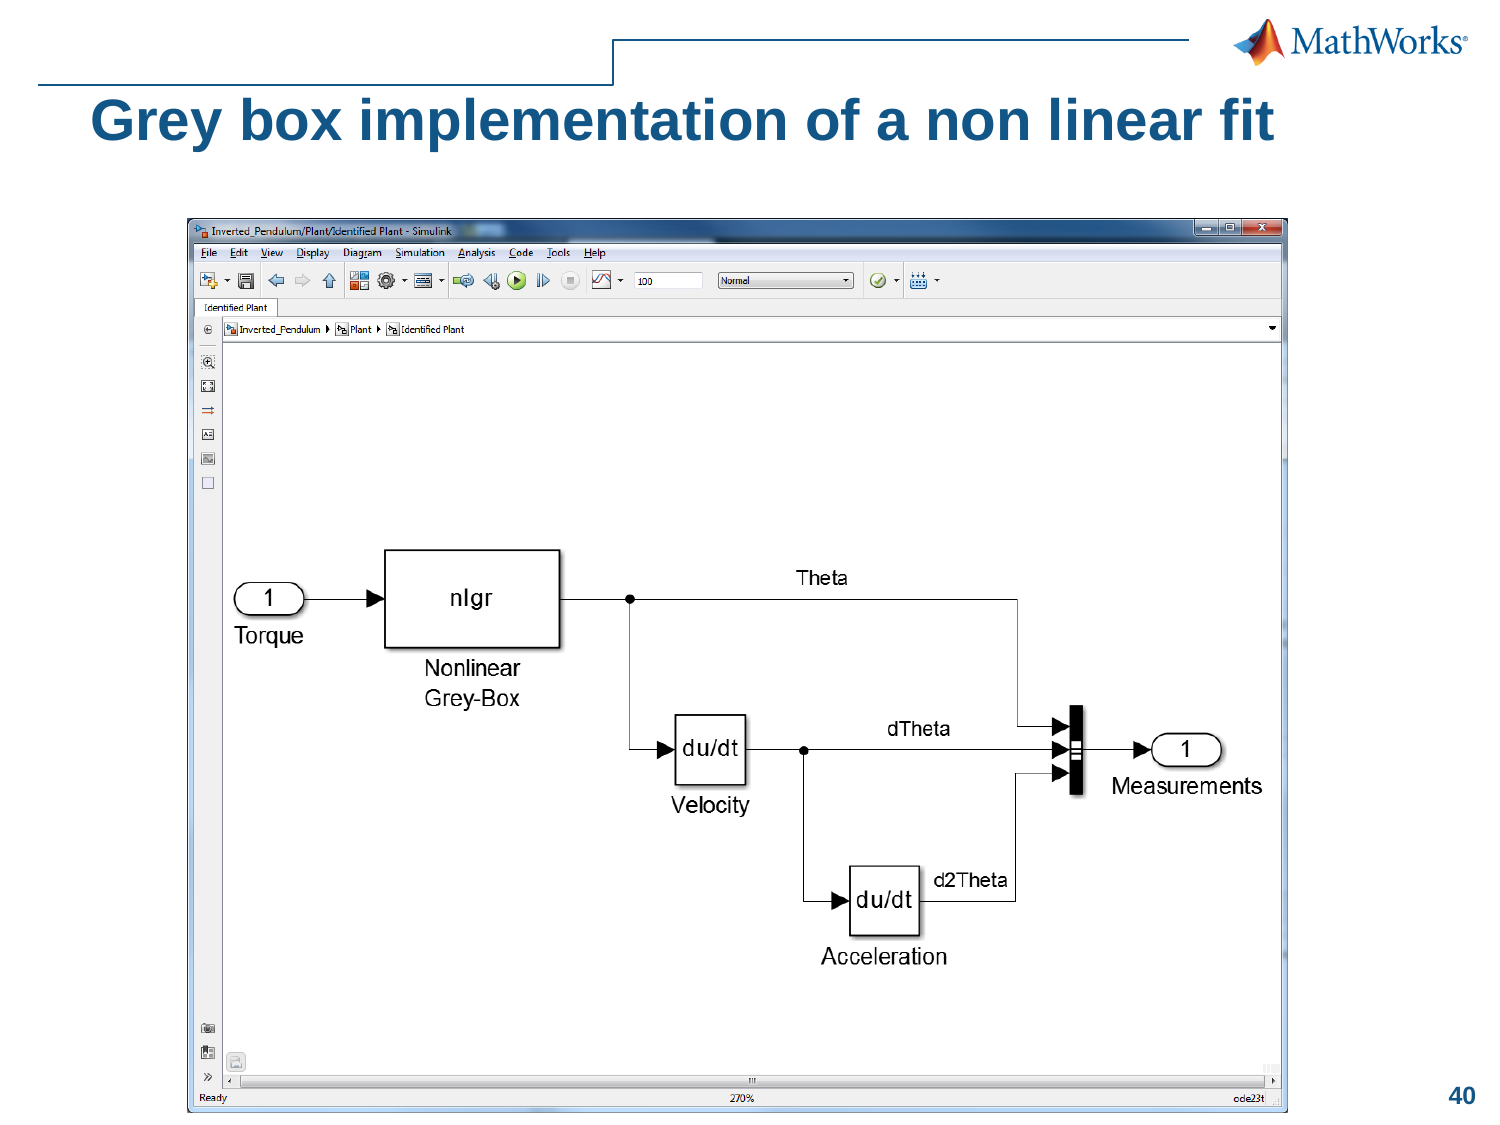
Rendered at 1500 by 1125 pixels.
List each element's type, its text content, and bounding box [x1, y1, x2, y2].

title Grey box implementation of a non linear fit [75, 75, 1400, 238]
picture [1226, 7, 1483, 78]
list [187, 218, 1288, 1113]
